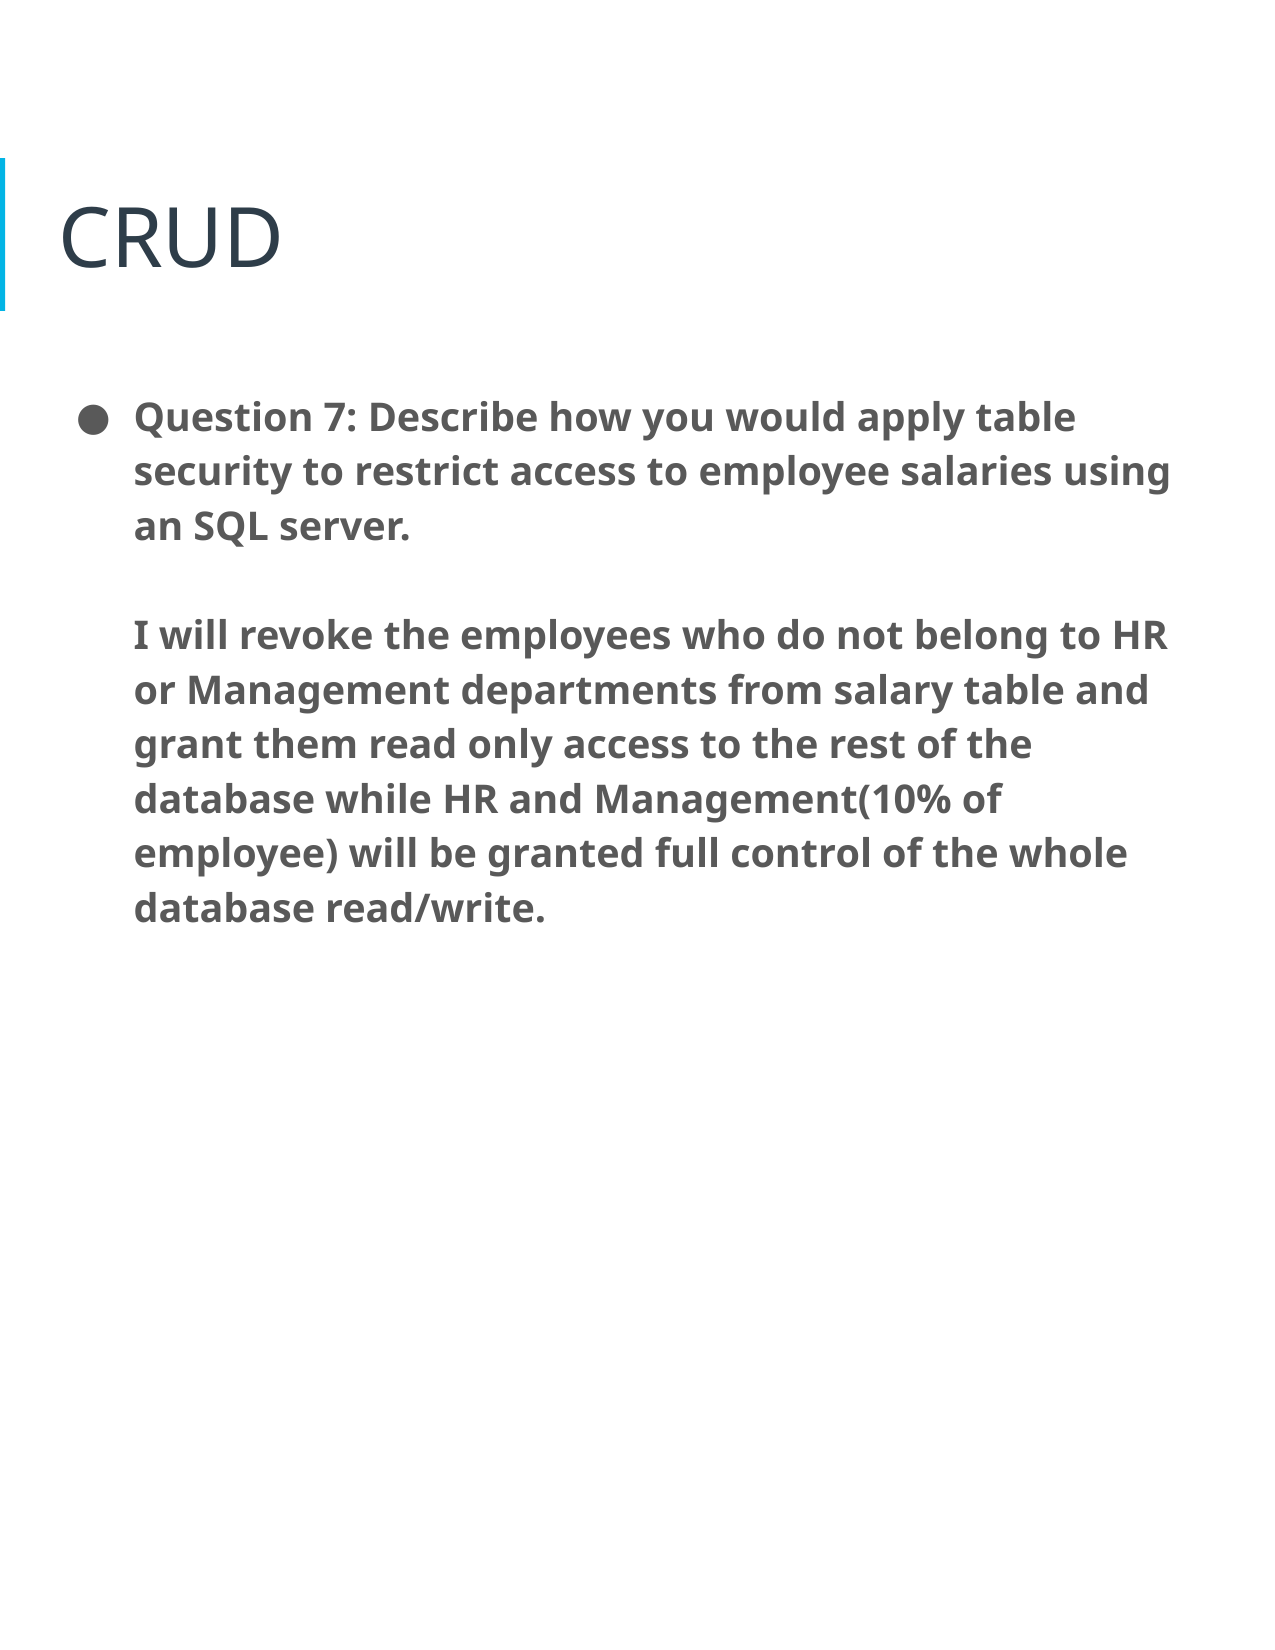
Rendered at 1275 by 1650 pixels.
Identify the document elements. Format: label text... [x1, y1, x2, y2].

title CRUD [43, 142, 1232, 327]
list Question 7: Describe how you would apply table security to restrict access to employee salaries using an SQL server. I will revoke the employees who do not belong to HR or Management departments from salary table and grant them read only access to the rest of the database while HR and Management(10% of employee) will be granted full control of the whole database read/write. [43, 369, 1232, 1639]
